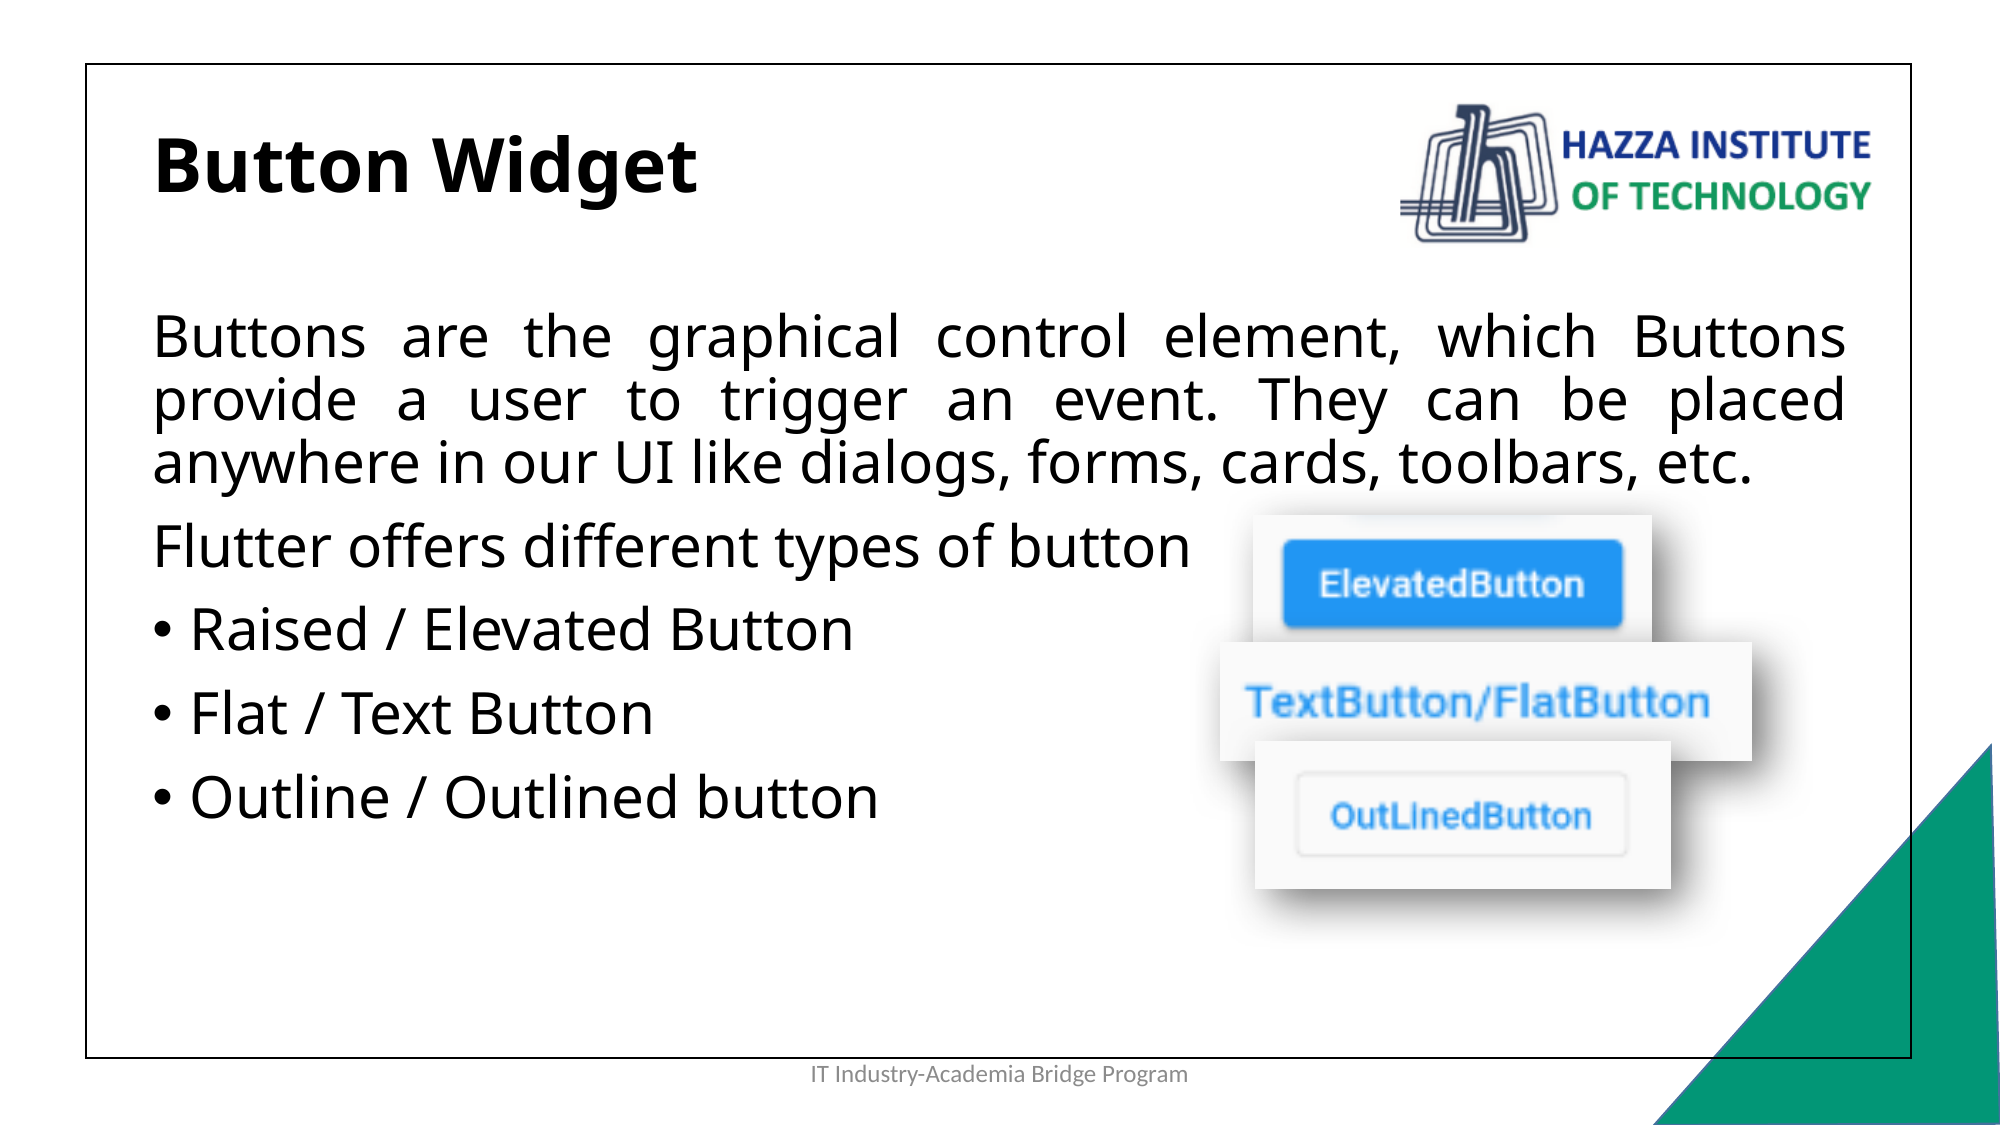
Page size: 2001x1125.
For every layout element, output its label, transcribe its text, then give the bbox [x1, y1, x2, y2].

footer IT Industry-Academia Bridge Program [662, 1042, 1338, 1103]
picture [1220, 515, 1752, 889]
list Buttons are the graphical control element, which Buttons provide a user to trigger an event. They can be placed anywhere in our UI like dialogs, forms, cards, toolbars, etc. Flutter offers different types of button Raised / Elevated Button Flat / Text Button Outline / Outlined button [137, 299, 1863, 1014]
title Button Widget [137, 59, 1863, 278]
text_box [85, 63, 1912, 1059]
text_box [1652, 743, 2000, 1125]
picture [1392, 100, 1889, 248]
